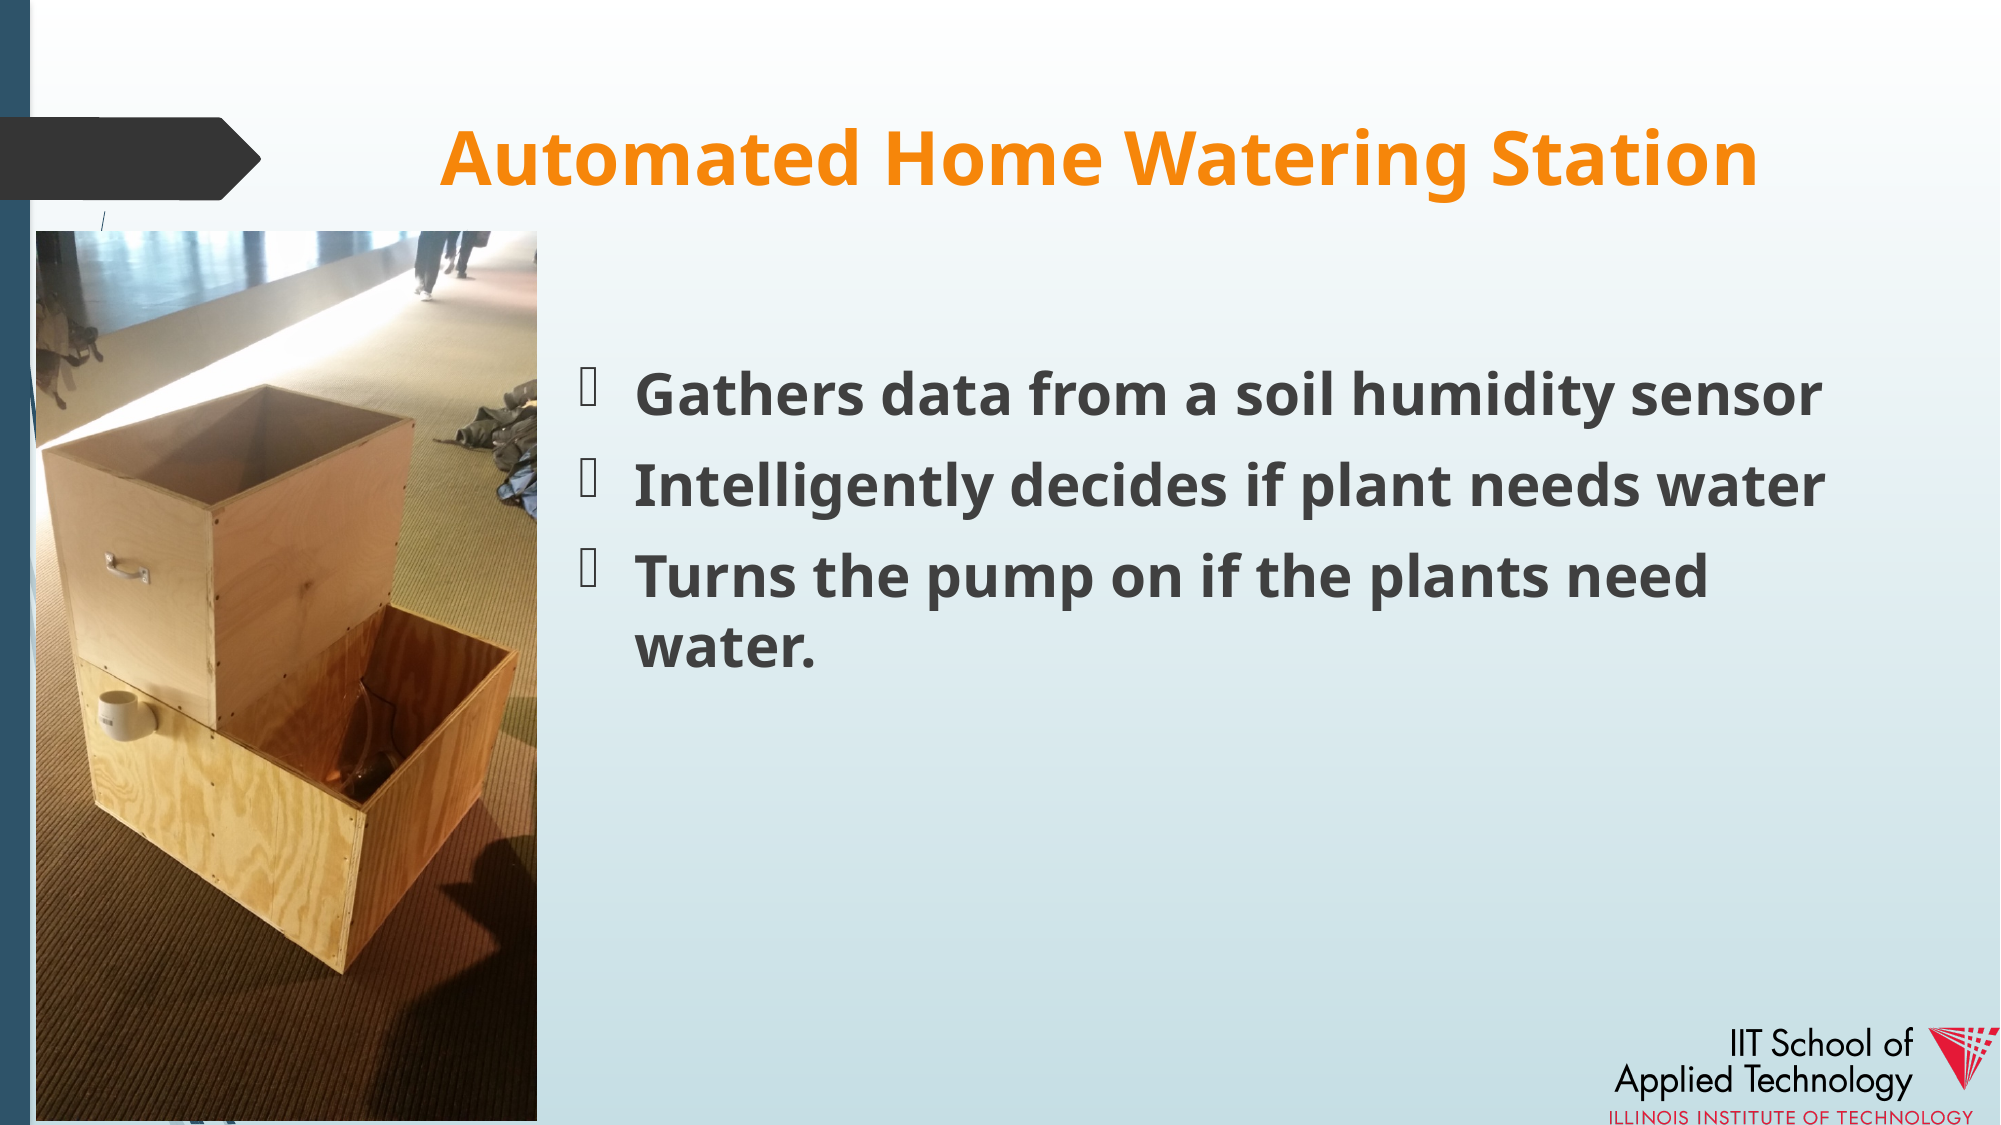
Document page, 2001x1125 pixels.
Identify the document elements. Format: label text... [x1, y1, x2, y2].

picture [36, 231, 537, 1121]
picture [1609, 1027, 2000, 1125]
list Gathers data from a soil humidity sensor Intelligently decides if plant needs water Turns the pump on if the plants need water. [563, 350, 1888, 970]
title Automated Home Watering Station [425, 102, 1888, 313]
